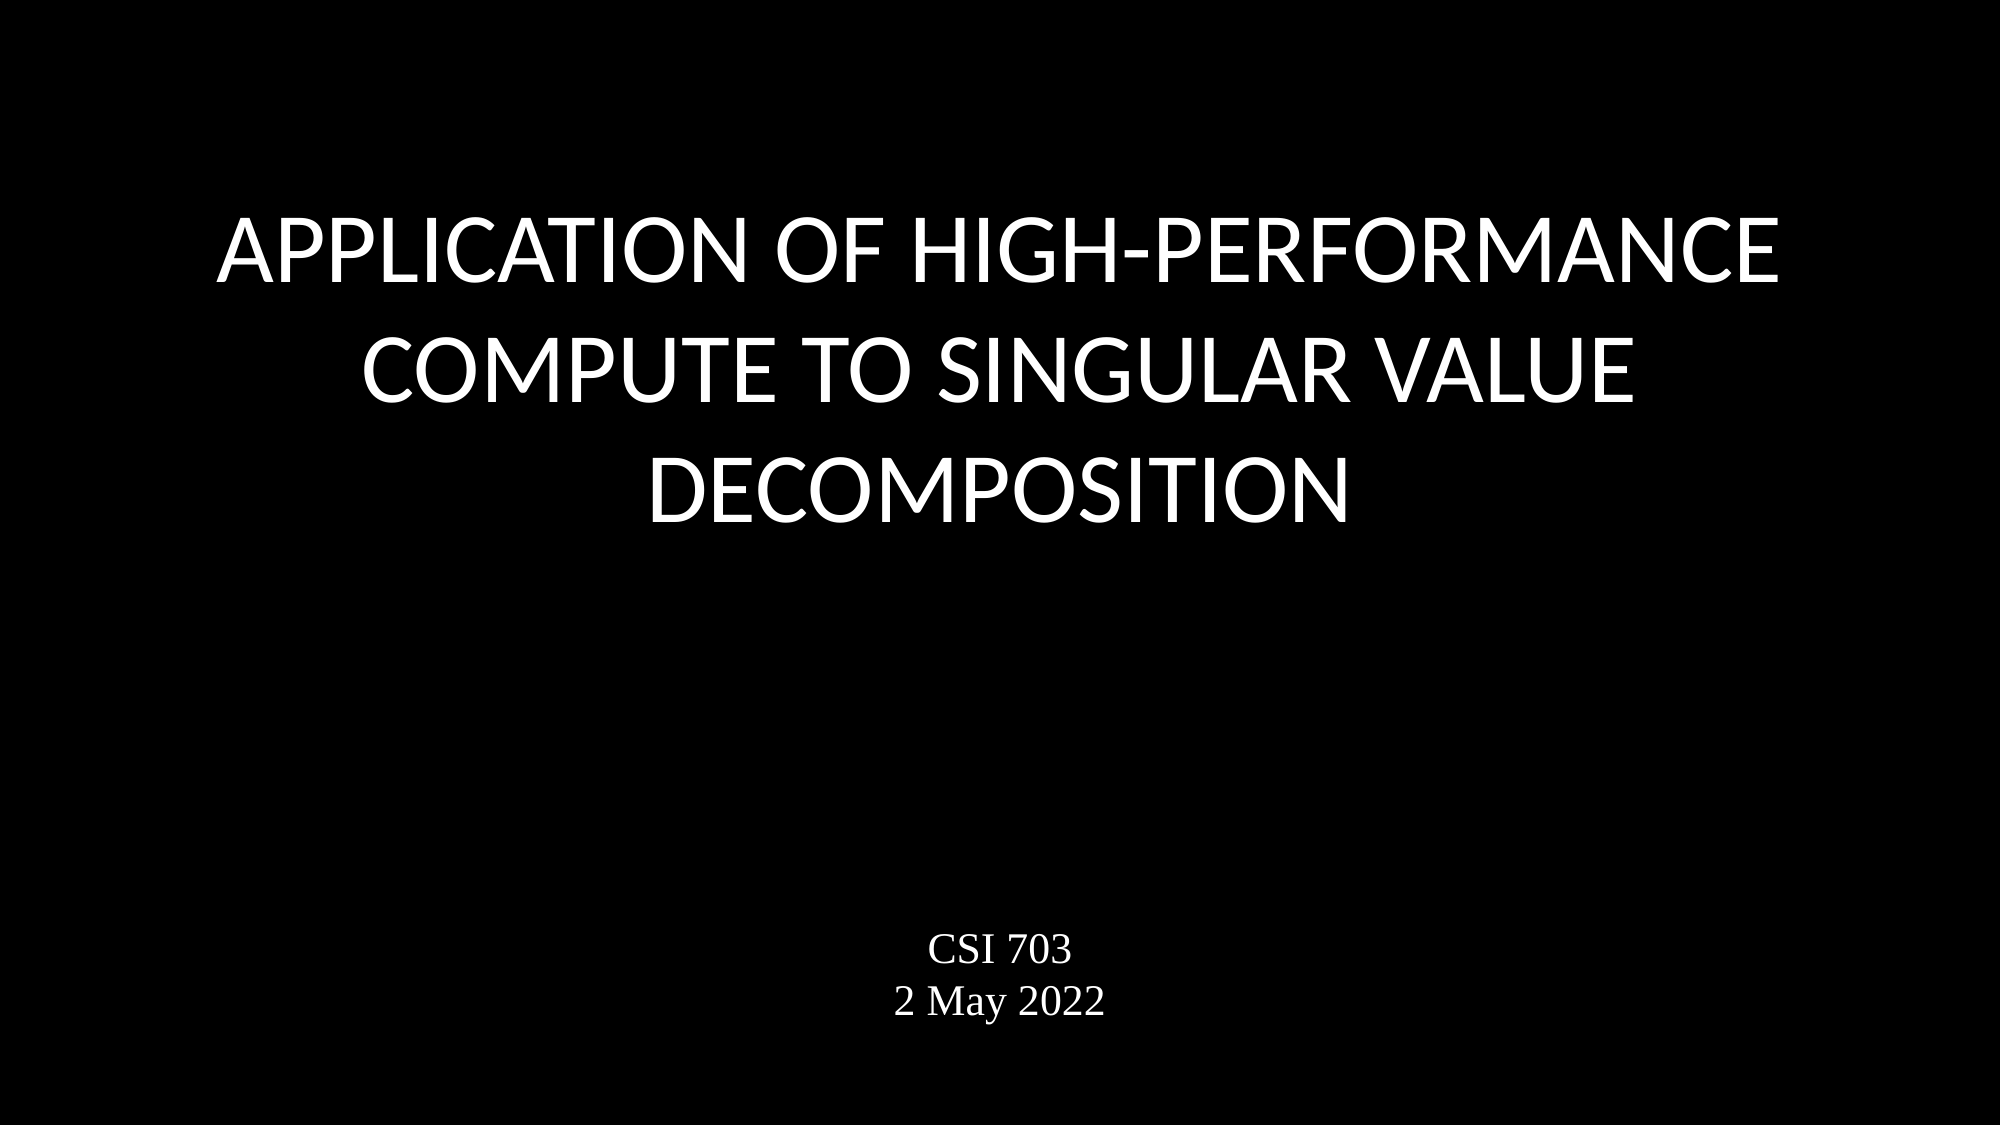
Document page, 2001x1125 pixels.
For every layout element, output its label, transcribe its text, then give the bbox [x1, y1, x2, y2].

title Application of High-Performance Compute to Singular Value Decomposition [134, 99, 1866, 625]
subtitle CSI 703 2 May 2022 [288, 637, 1712, 1033]
